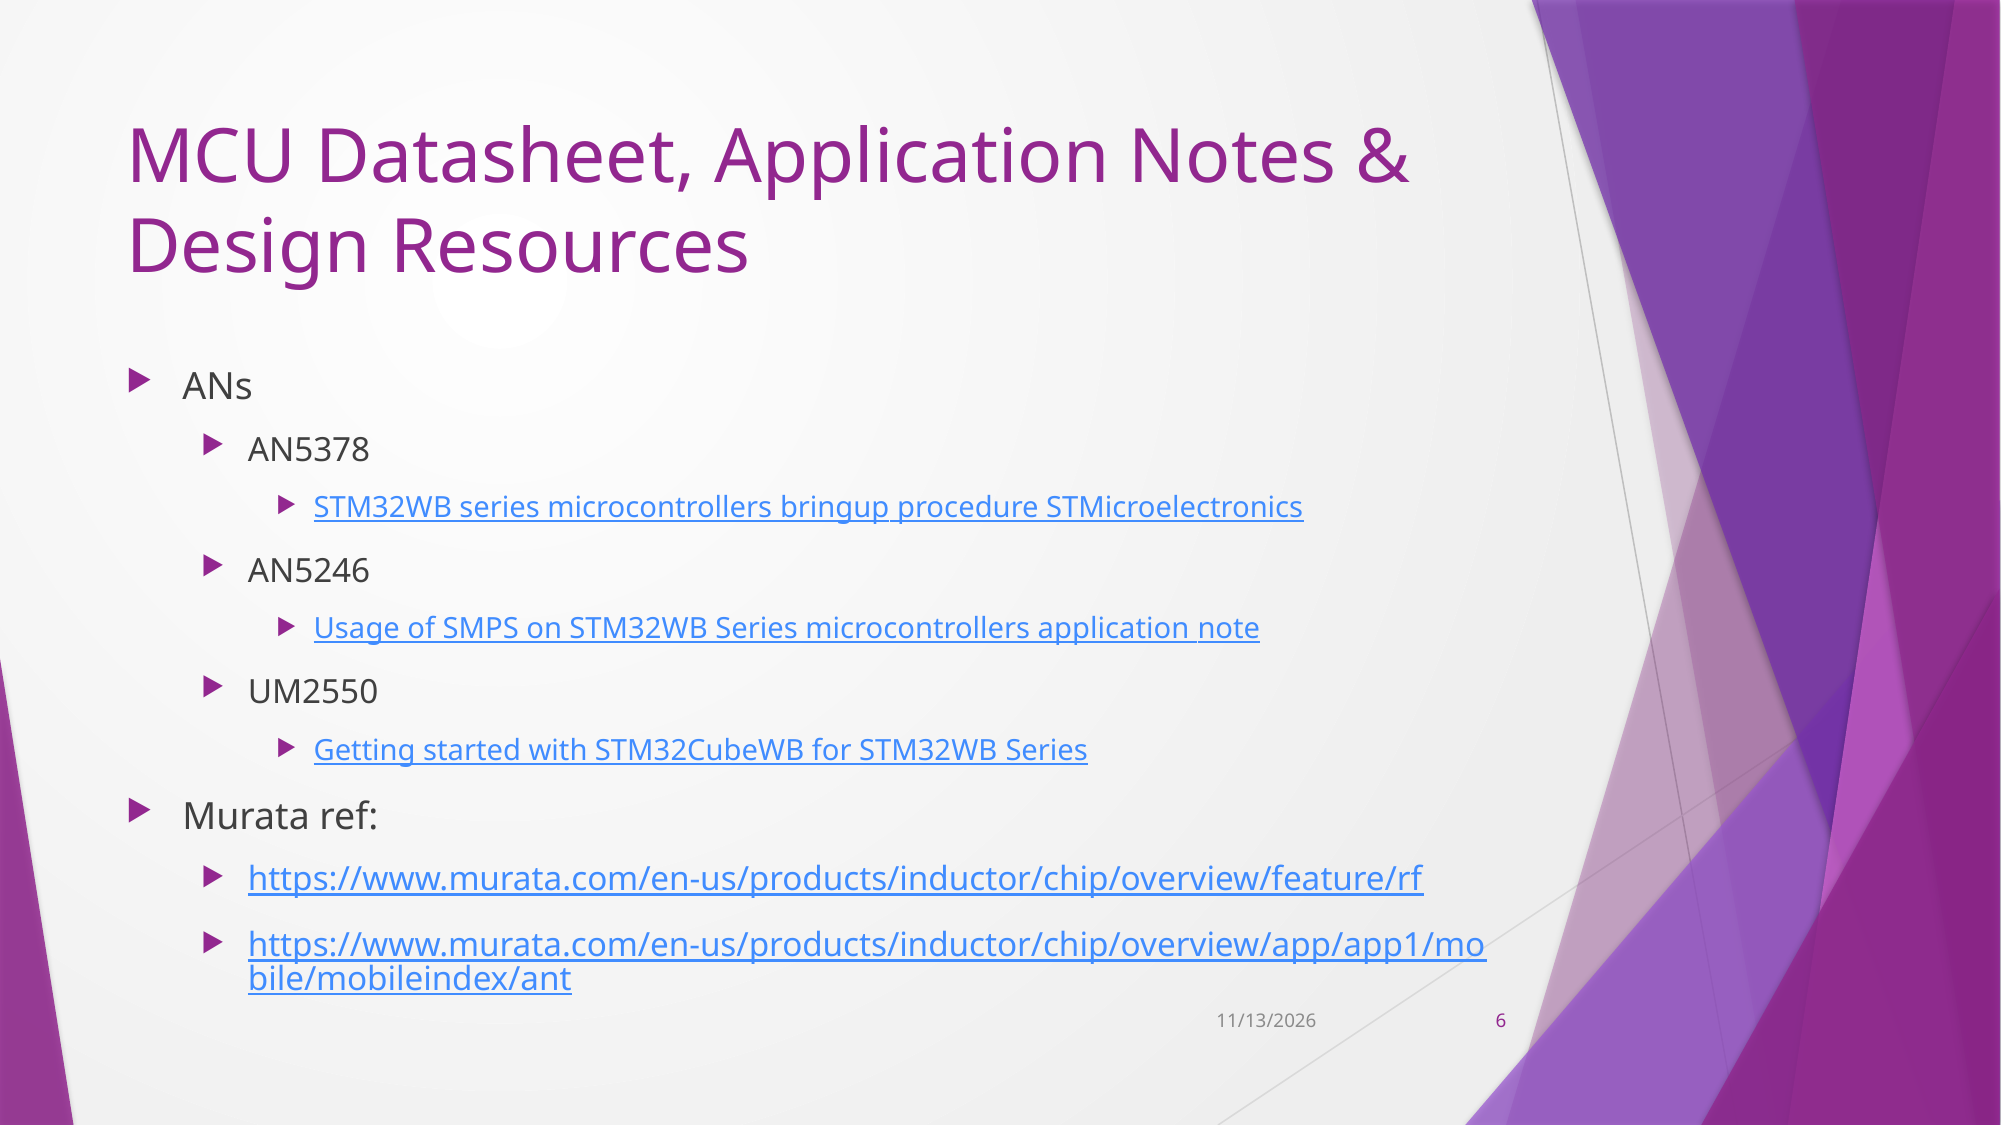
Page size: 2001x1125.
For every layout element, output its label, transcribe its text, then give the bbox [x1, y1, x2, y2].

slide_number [1181, 991, 1332, 1051]
list ANs AN5378 STM32WB series microcontrollers bringup procedure STMicroelectronics AN5246 Usage of SMPS on STM32WB Series microcontrollers application note UM2550 Getting started with STM32CubeWB for STM32WB Series Murata ref: https://www.murata.com/en-us/products/inductor/chip/overview/feature/rf https://www.murata.com/en-us/products/inductor/chip/overview/app/app1/mobile/mobileindex/ant [111, 354, 1522, 992]
title MCU Datasheet, Application Notes & Design Resources [111, 99, 1522, 317]
slide_number 6 [1409, 991, 1522, 1051]
